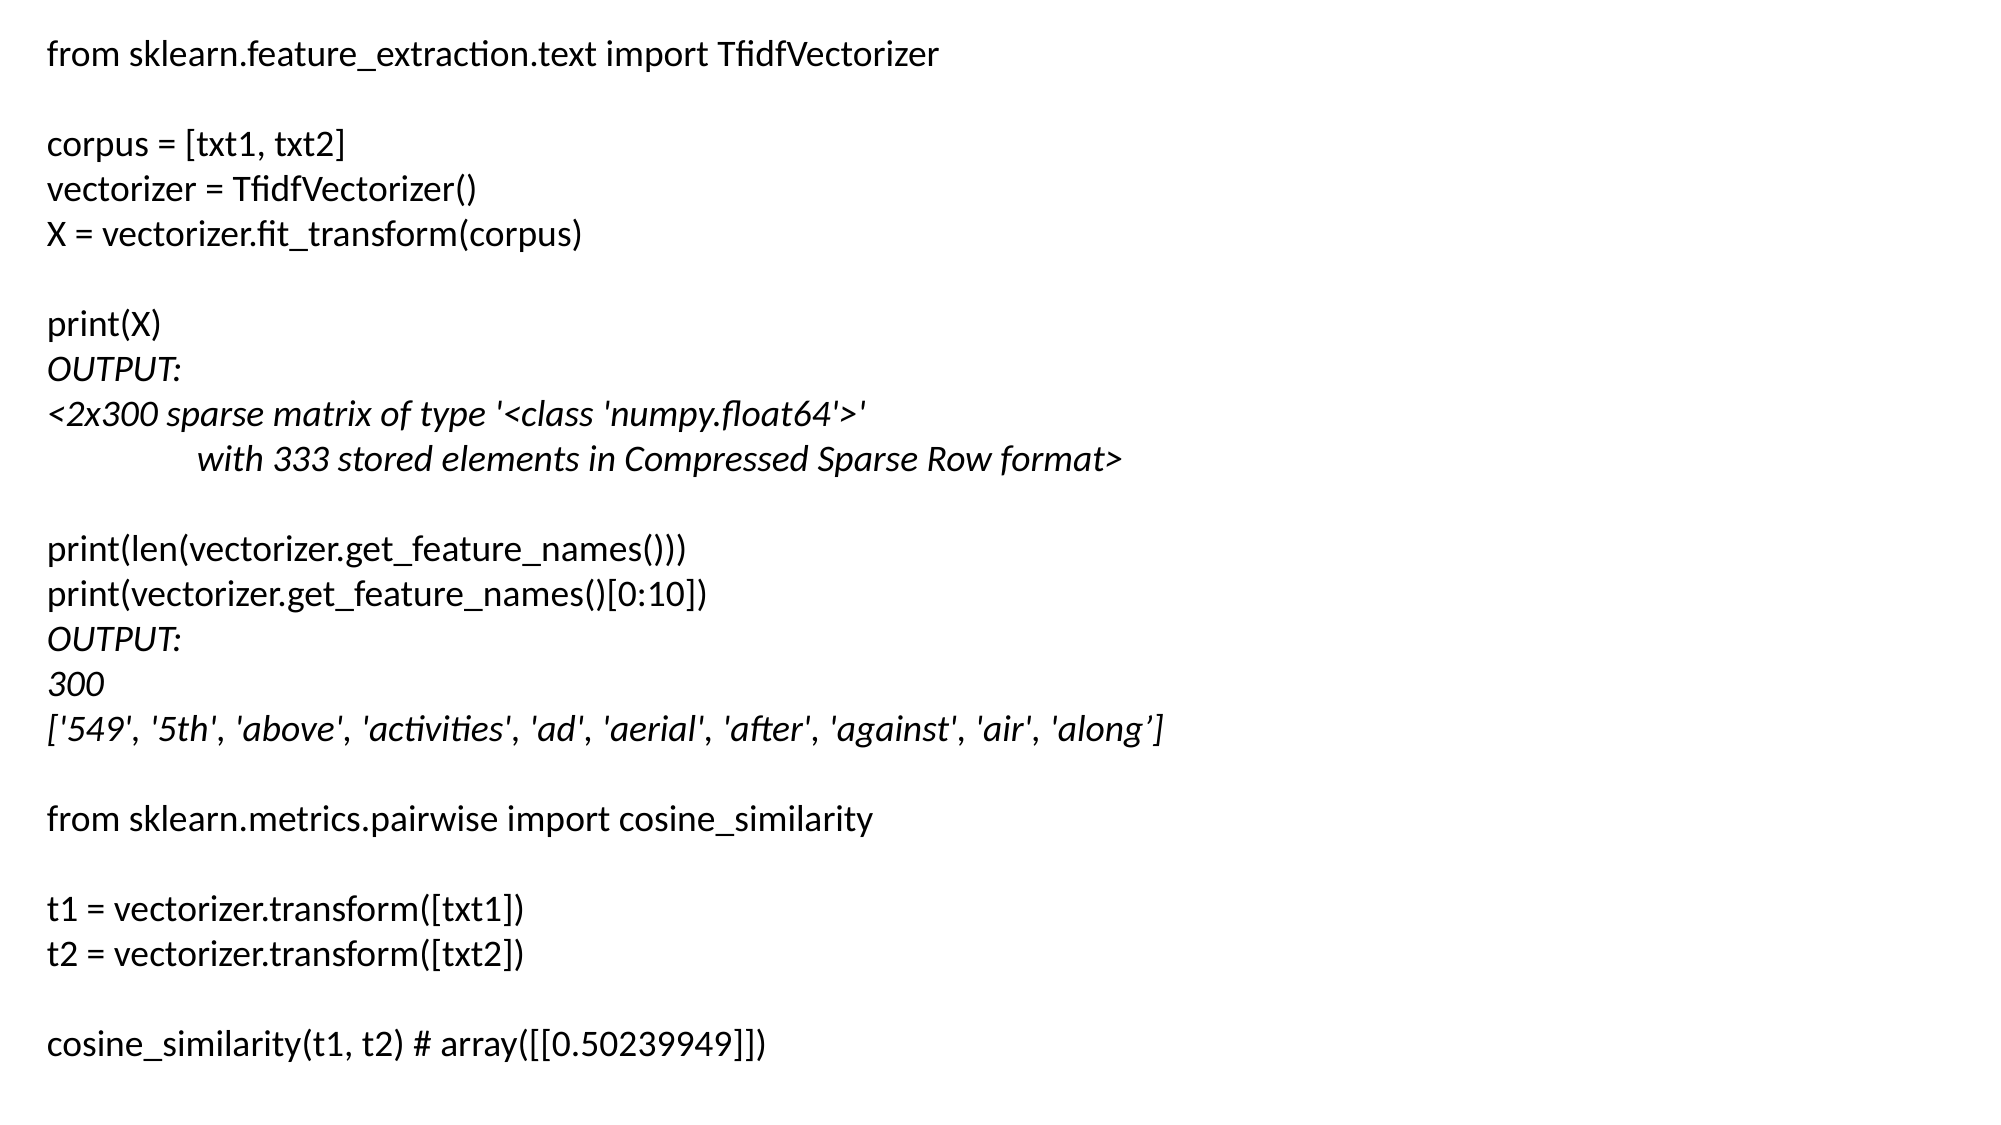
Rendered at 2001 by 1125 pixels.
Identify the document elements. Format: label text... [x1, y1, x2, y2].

text_box from sklearn.feature_extraction.text import TfidfVectorizer corpus = [txt1, txt2] vectorizer = TfidfVectorizer() X = vectorizer.fit_transform(corpus) print(X) OUTPUT: <2x300 sparse matrix of type '<class 'numpy.float64'>' with 333 stored elements in Compressed Sparse Row format> print(len(vectorizer.get_feature_names())) print(vectorizer.get_feature_names()[0:10]) OUTPUT: 300 ['549', '5th', 'above', 'activities', 'ad', 'aerial', 'after', 'against', 'air', 'along’] from sklearn.metrics.pairwise import cosine_similarity t1 = vectorizer.transform([txt1]) t2 = vectorizer.transform([txt2]) cosine_similarity(t1, t2) # array([[0.50239949]]) [32, 21, 1500, 1072]
